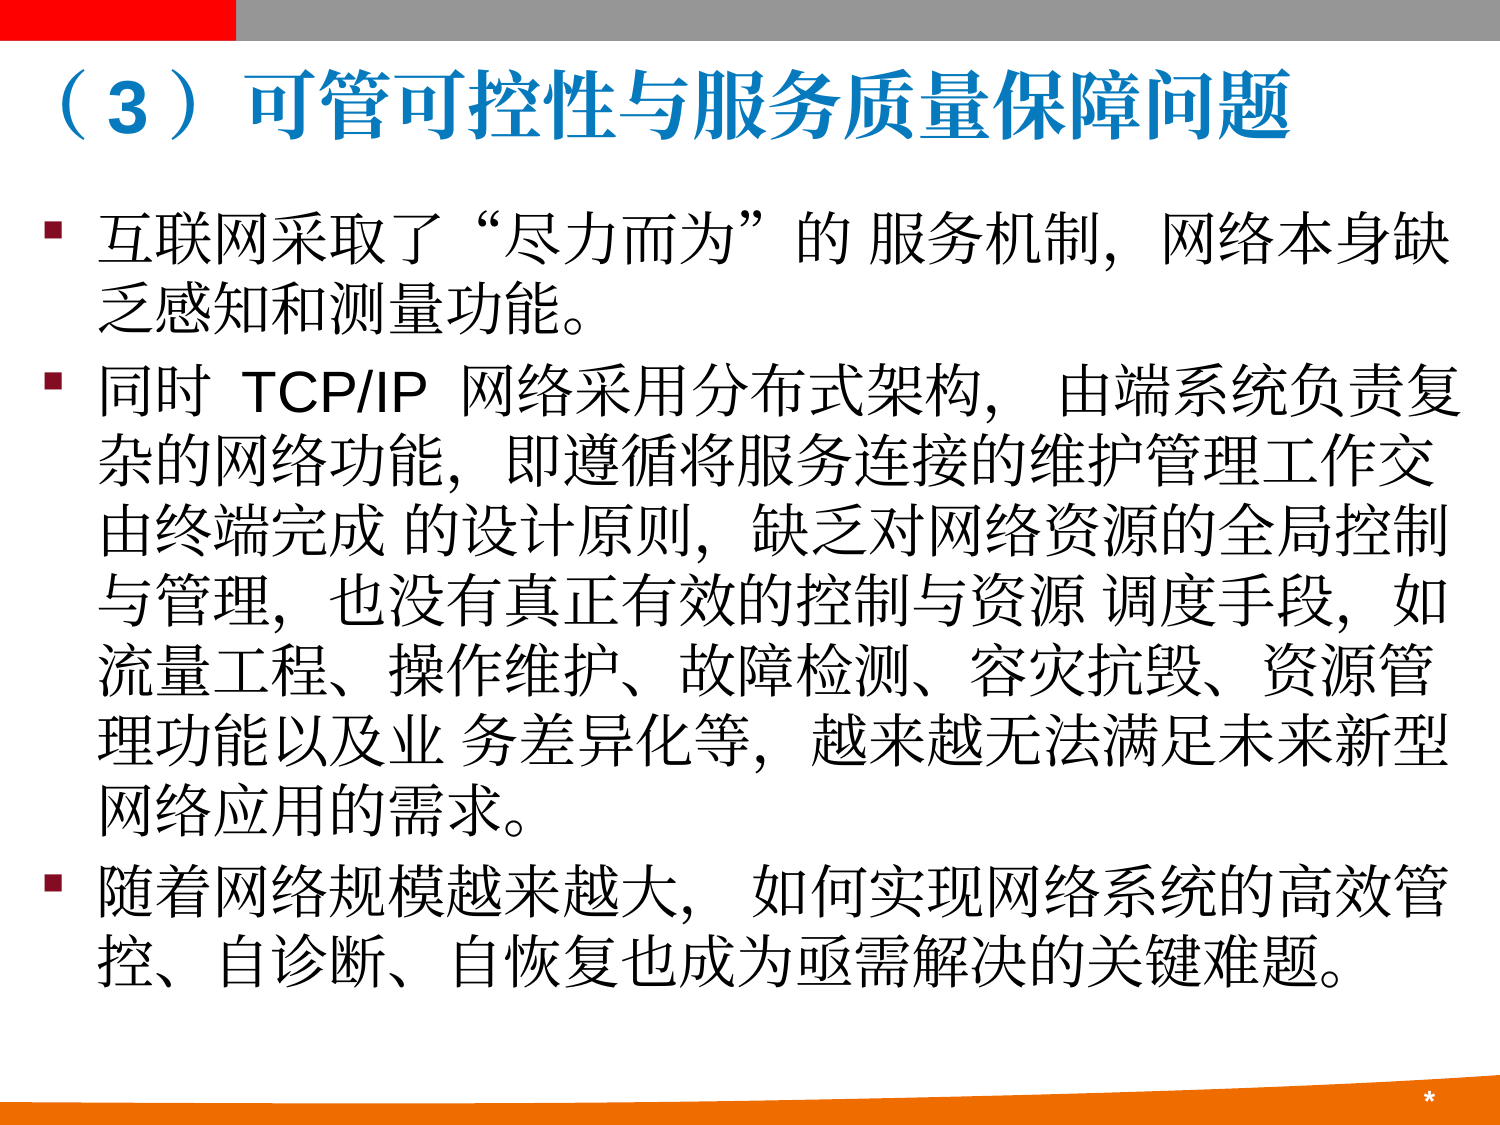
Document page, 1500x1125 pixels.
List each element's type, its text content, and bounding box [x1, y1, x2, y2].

list 互联网采取了“尽力而为”的 服务机制，网络本身缺乏感知和测量功能。 同时 TCP/IP 网络采用分布式架构， 由端系统负责复杂的网络功能，即遵循将服务连接的维护管理工作交由终端完成 的设计原则，缺乏对网络资源的全局控制与管理，也没有真正有效的控制与资源 调度手段，如流量工程、操作维护、故障检测、容灾抗毁、资源管理功能以及业 务差异化等，越来越无法满足未来新型网络应用的需求。 随着网络规模越来越大， 如何实现网络系统的高效管控、自诊断、自恢复也成为亟需解决的关键难题。 [24, 194, 1488, 1059]
title （3）可管可控性与服务质量保障问题 [0, 47, 1463, 160]
